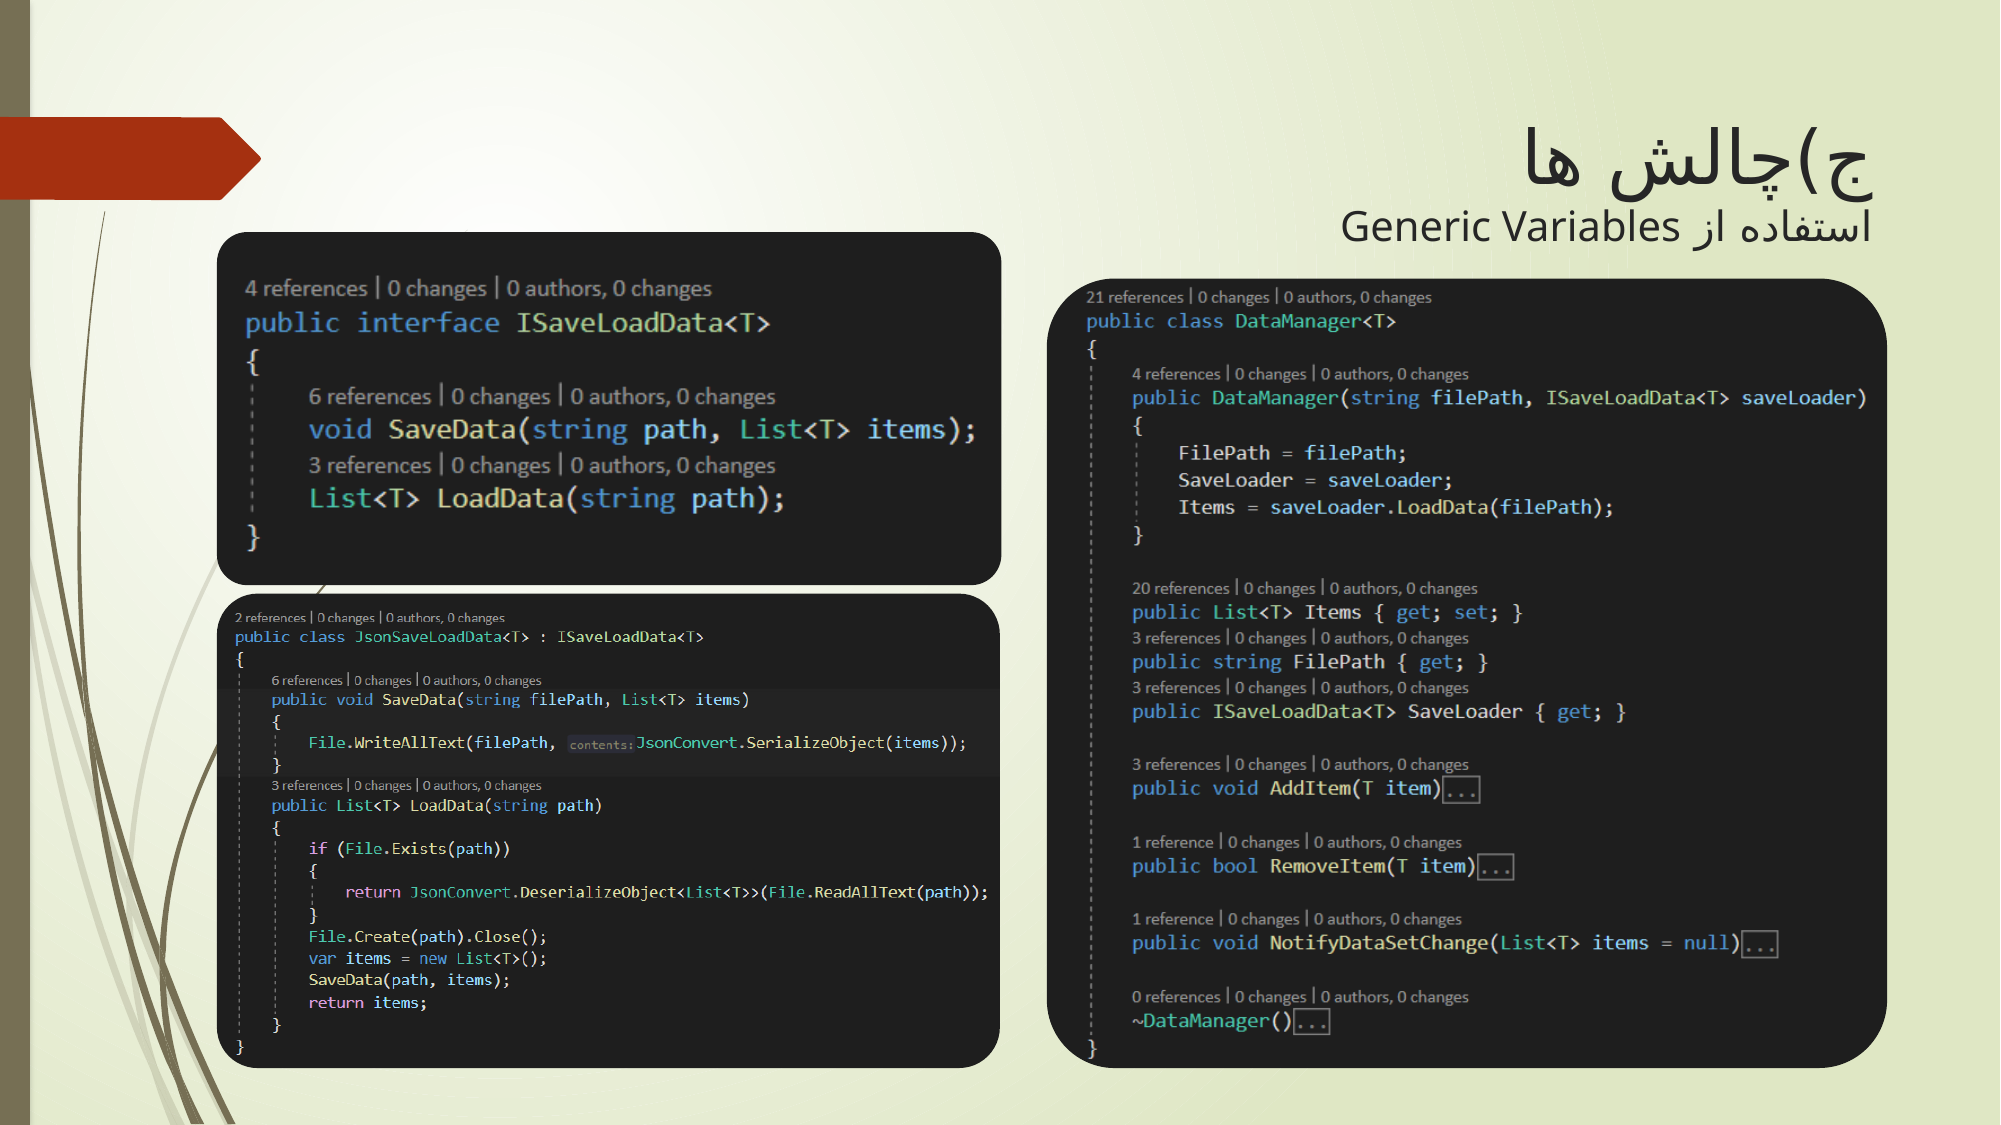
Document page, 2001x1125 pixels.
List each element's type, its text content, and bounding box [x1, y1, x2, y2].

text_box [1046, 278, 1888, 1069]
text_box [216, 593, 1000, 1069]
text_box [216, 232, 1002, 586]
title ج)چالش ها استفاده از Generic Variables [425, 102, 1888, 279]
